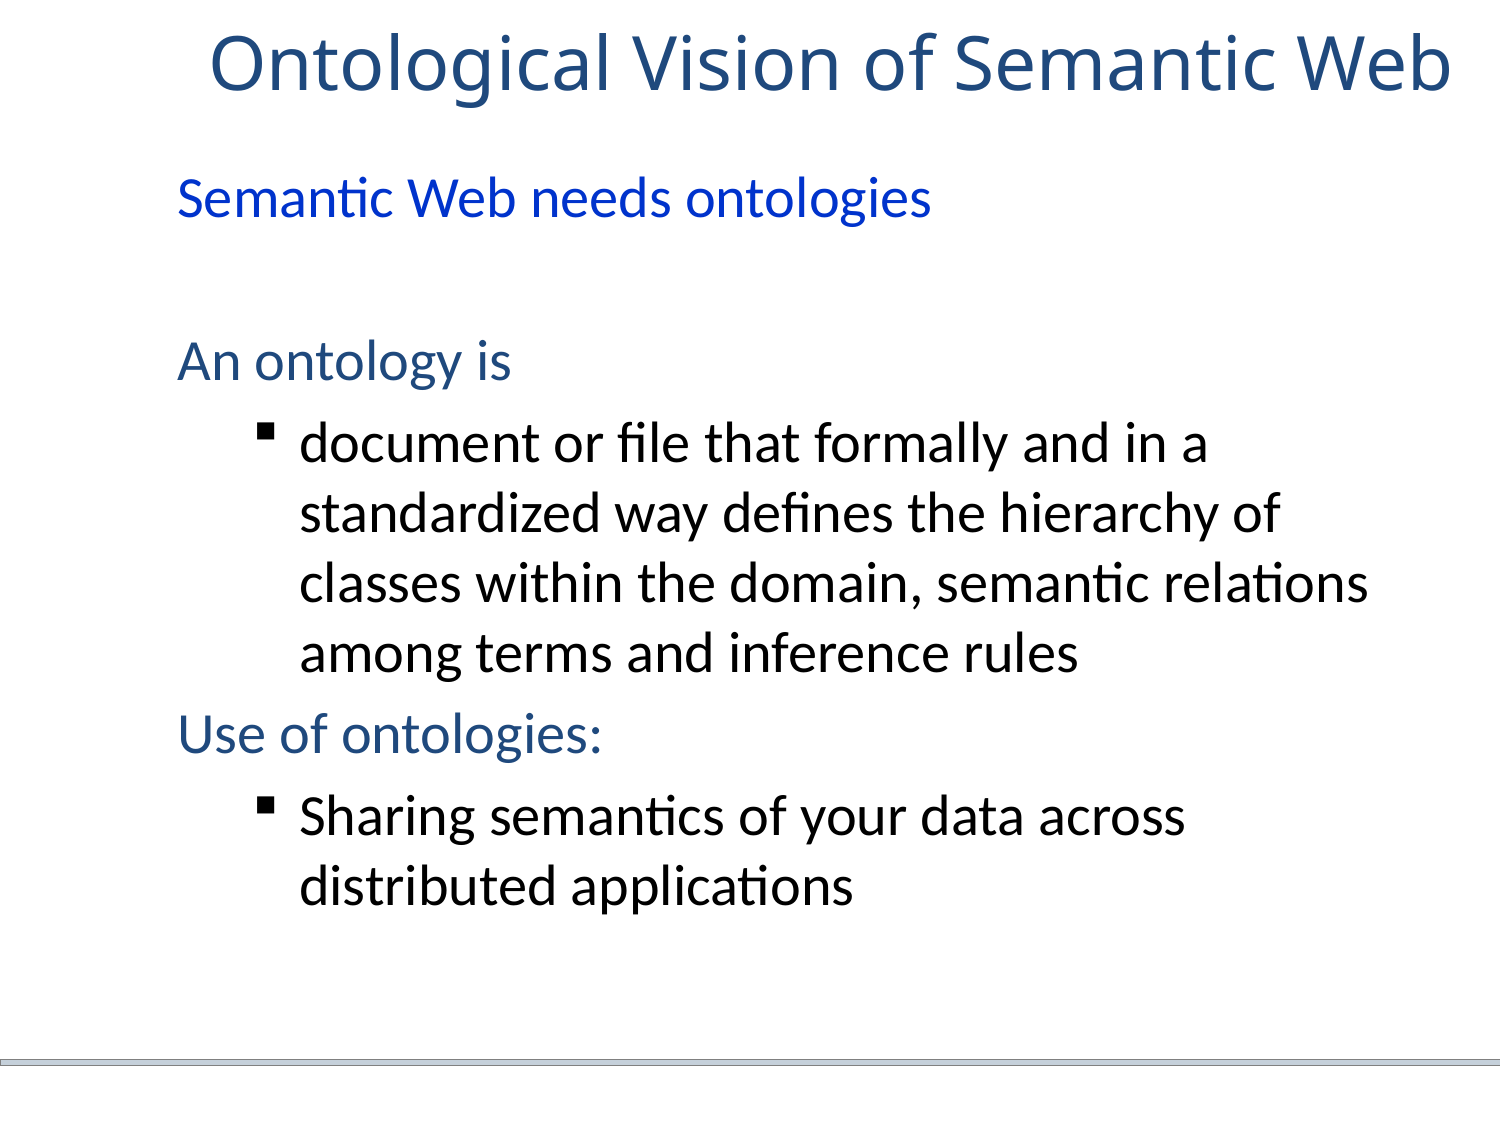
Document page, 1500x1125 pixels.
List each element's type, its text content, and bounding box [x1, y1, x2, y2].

text_box Semantic Web needs ontologies An ontology is document or file that formally and in a standardized way defines the hierarchy of classes within the domain, semantic relations among terms and inference rules Use of ontologies: Sharing semantics of your data across distributed applications [162, 151, 1438, 1064]
text_box [0, 1059, 1500, 1066]
text_box Ontological Vision of Semantic Web [187, 0, 1475, 113]
